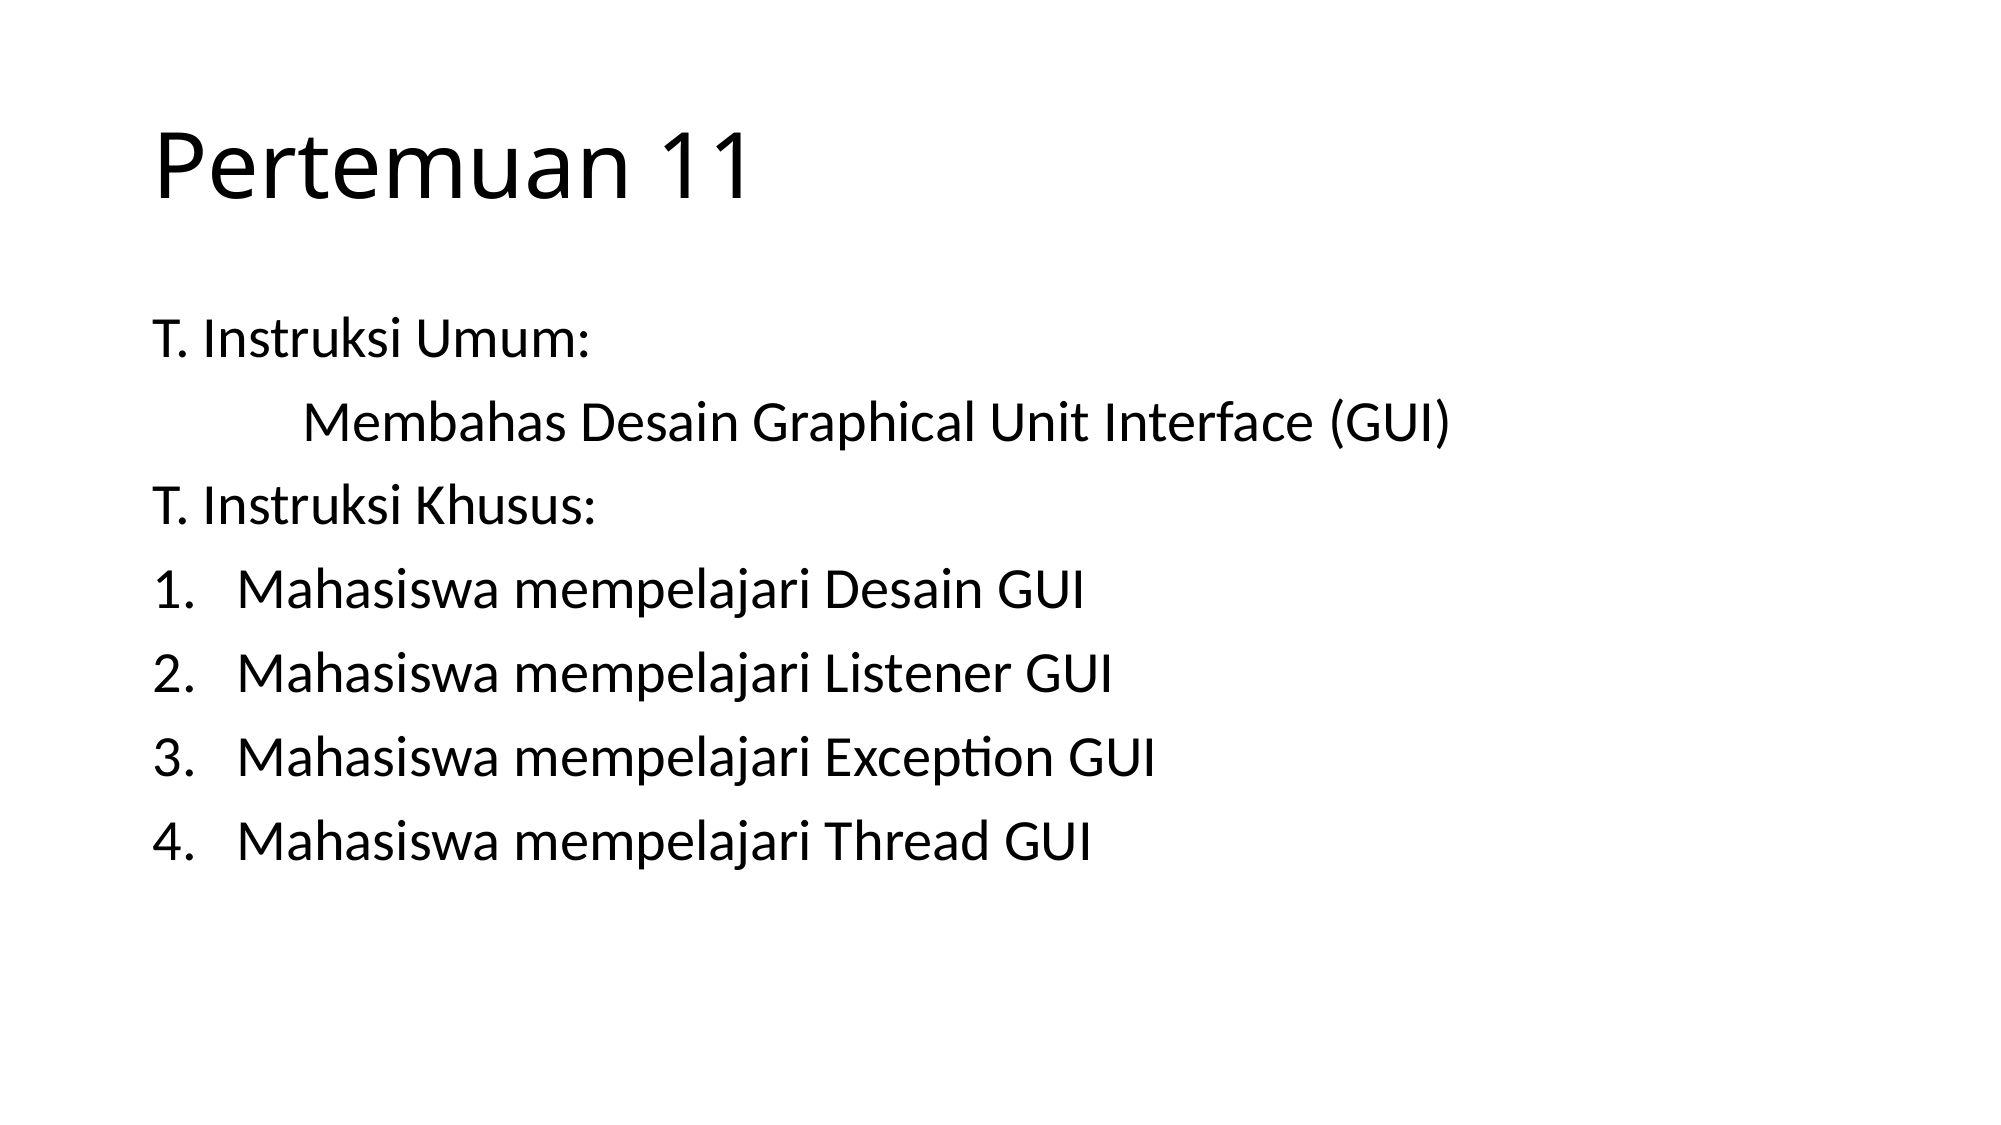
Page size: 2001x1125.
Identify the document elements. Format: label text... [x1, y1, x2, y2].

list T. Instruksi Umum: Membahas Desain Graphical Unit Interface (GUI) T. Instruksi Khusus: Mahasiswa mempelajari Desain GUI Mahasiswa mempelajari Listener GUI Mahasiswa mempelajari Exception GUI Mahasiswa mempelajari Thread GUI [137, 299, 1863, 1014]
title Pertemuan 11 [137, 59, 1863, 278]
